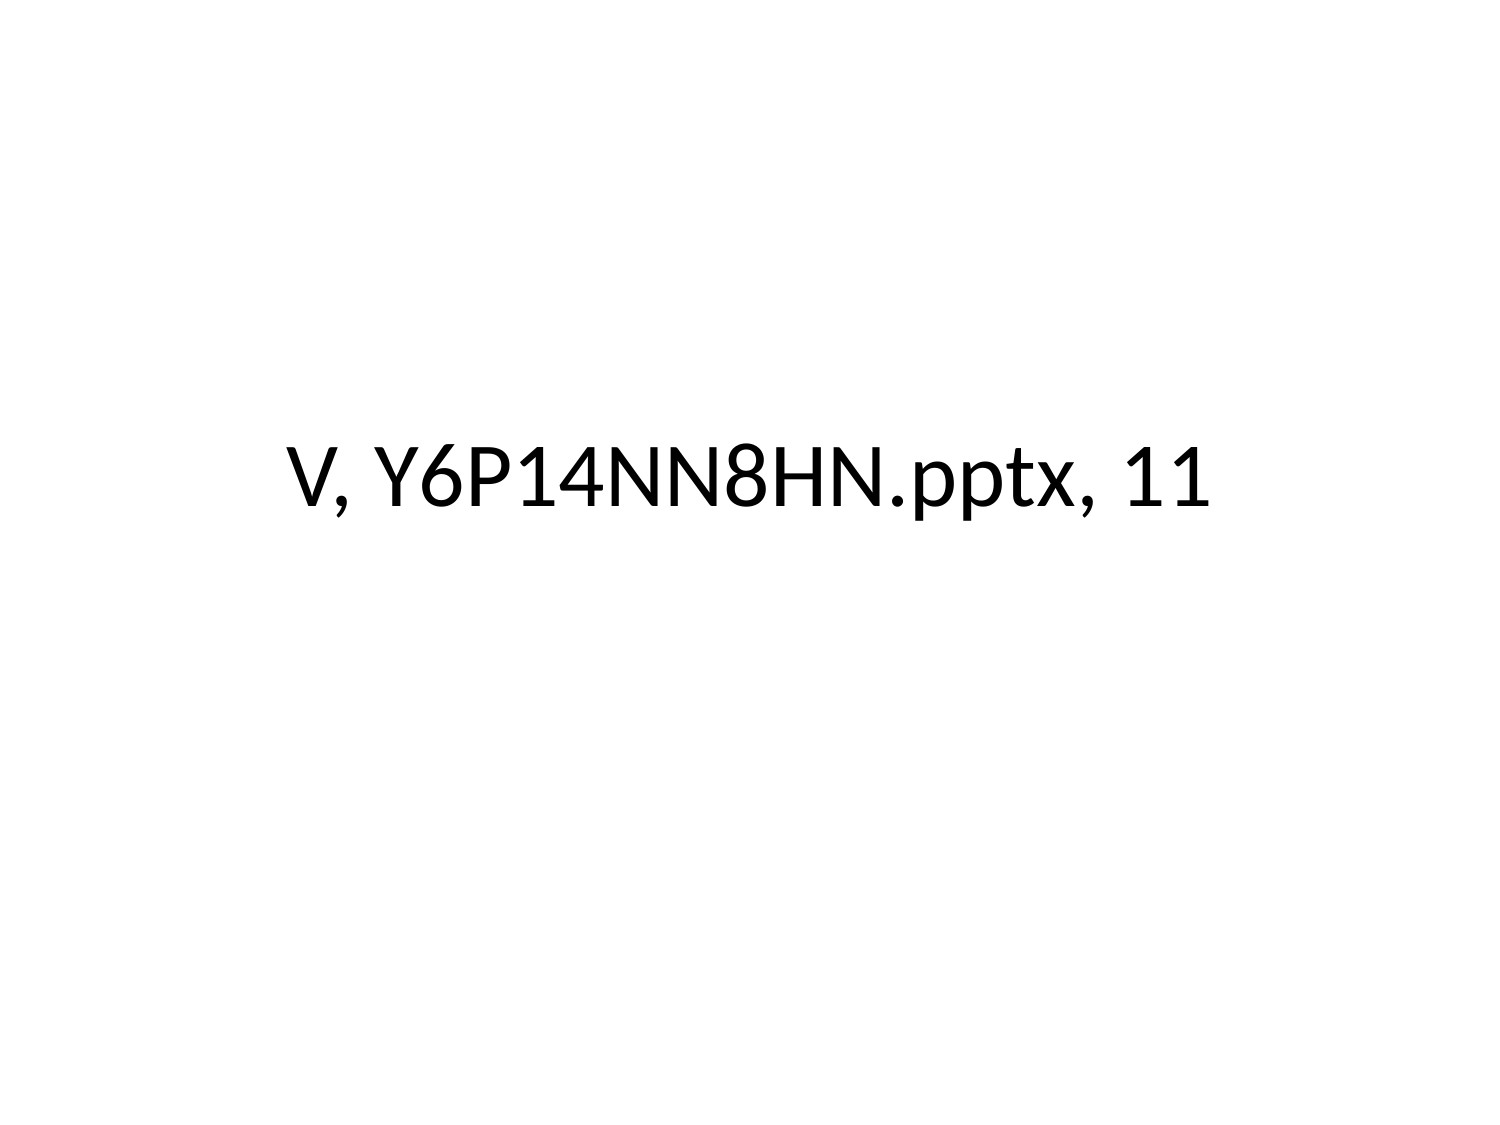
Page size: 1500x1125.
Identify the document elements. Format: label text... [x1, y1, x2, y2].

title V, Y6P14NN8HN.pptx, 11 [112, 349, 1388, 591]
